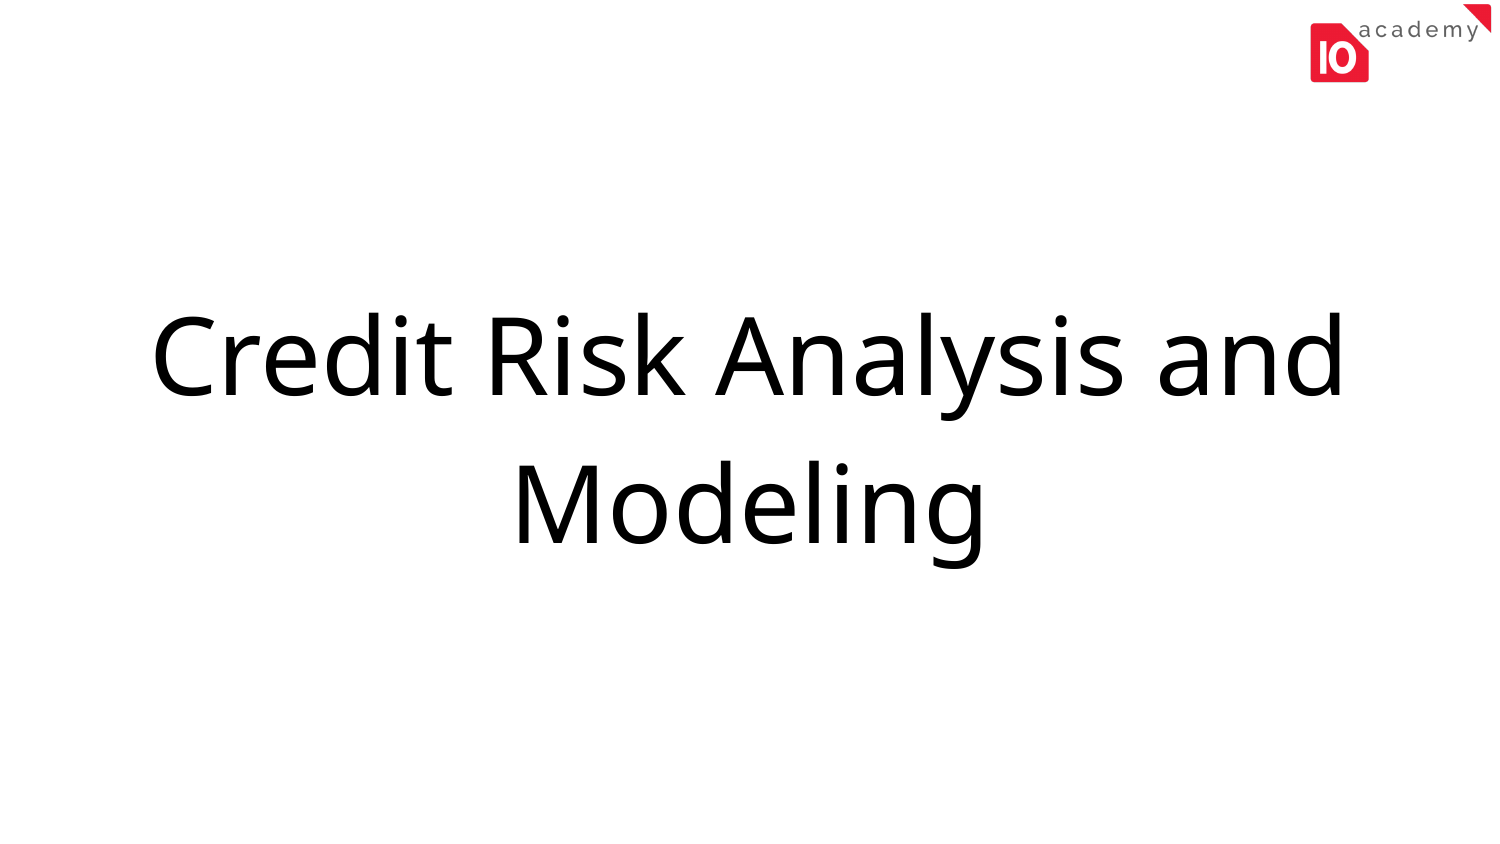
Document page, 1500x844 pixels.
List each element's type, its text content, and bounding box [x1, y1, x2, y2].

picture [1296, 0, 1500, 88]
title Credit Risk Analysis and Modeling [51, 253, 1449, 591]
